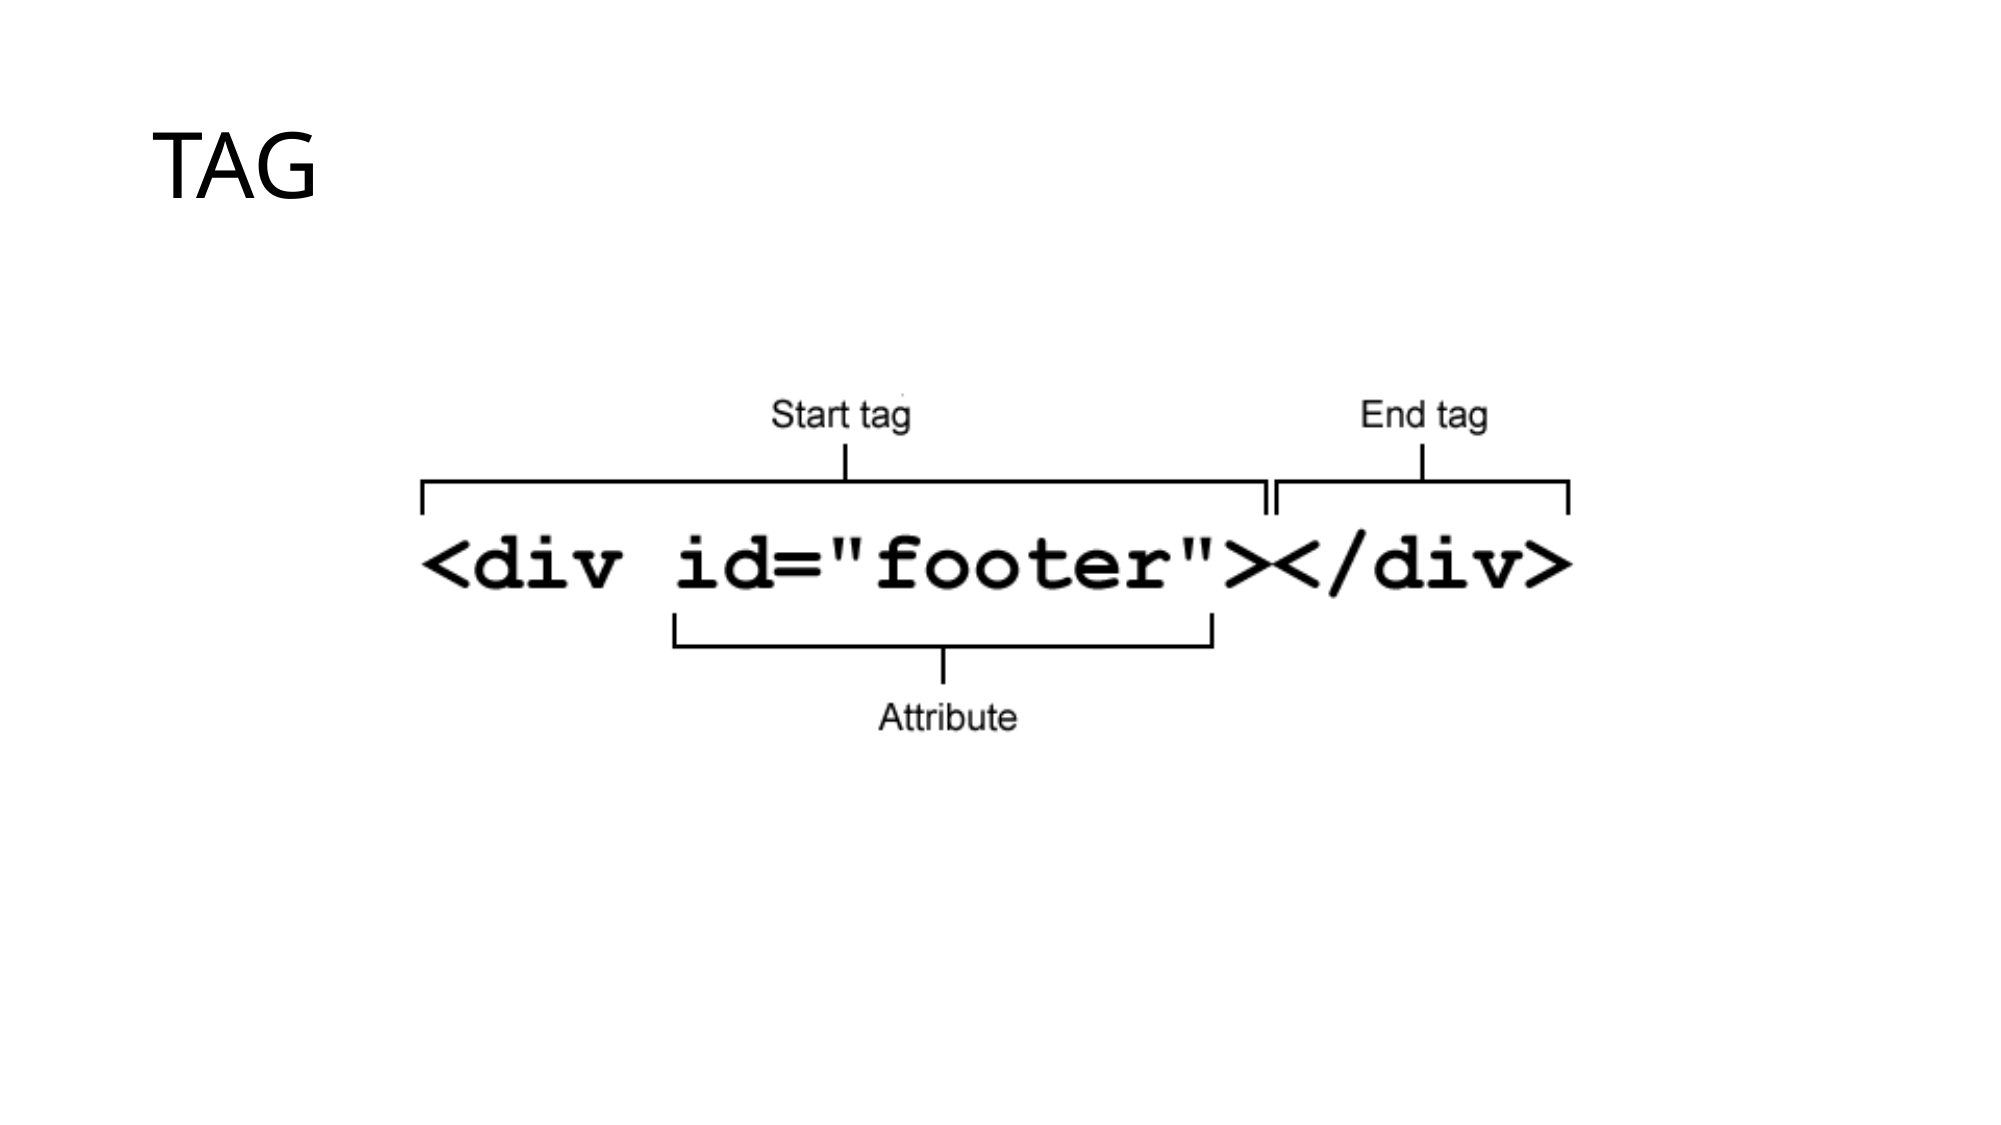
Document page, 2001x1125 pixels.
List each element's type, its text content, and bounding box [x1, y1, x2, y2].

picture [374, 363, 1625, 762]
title TAG [137, 59, 1863, 278]
